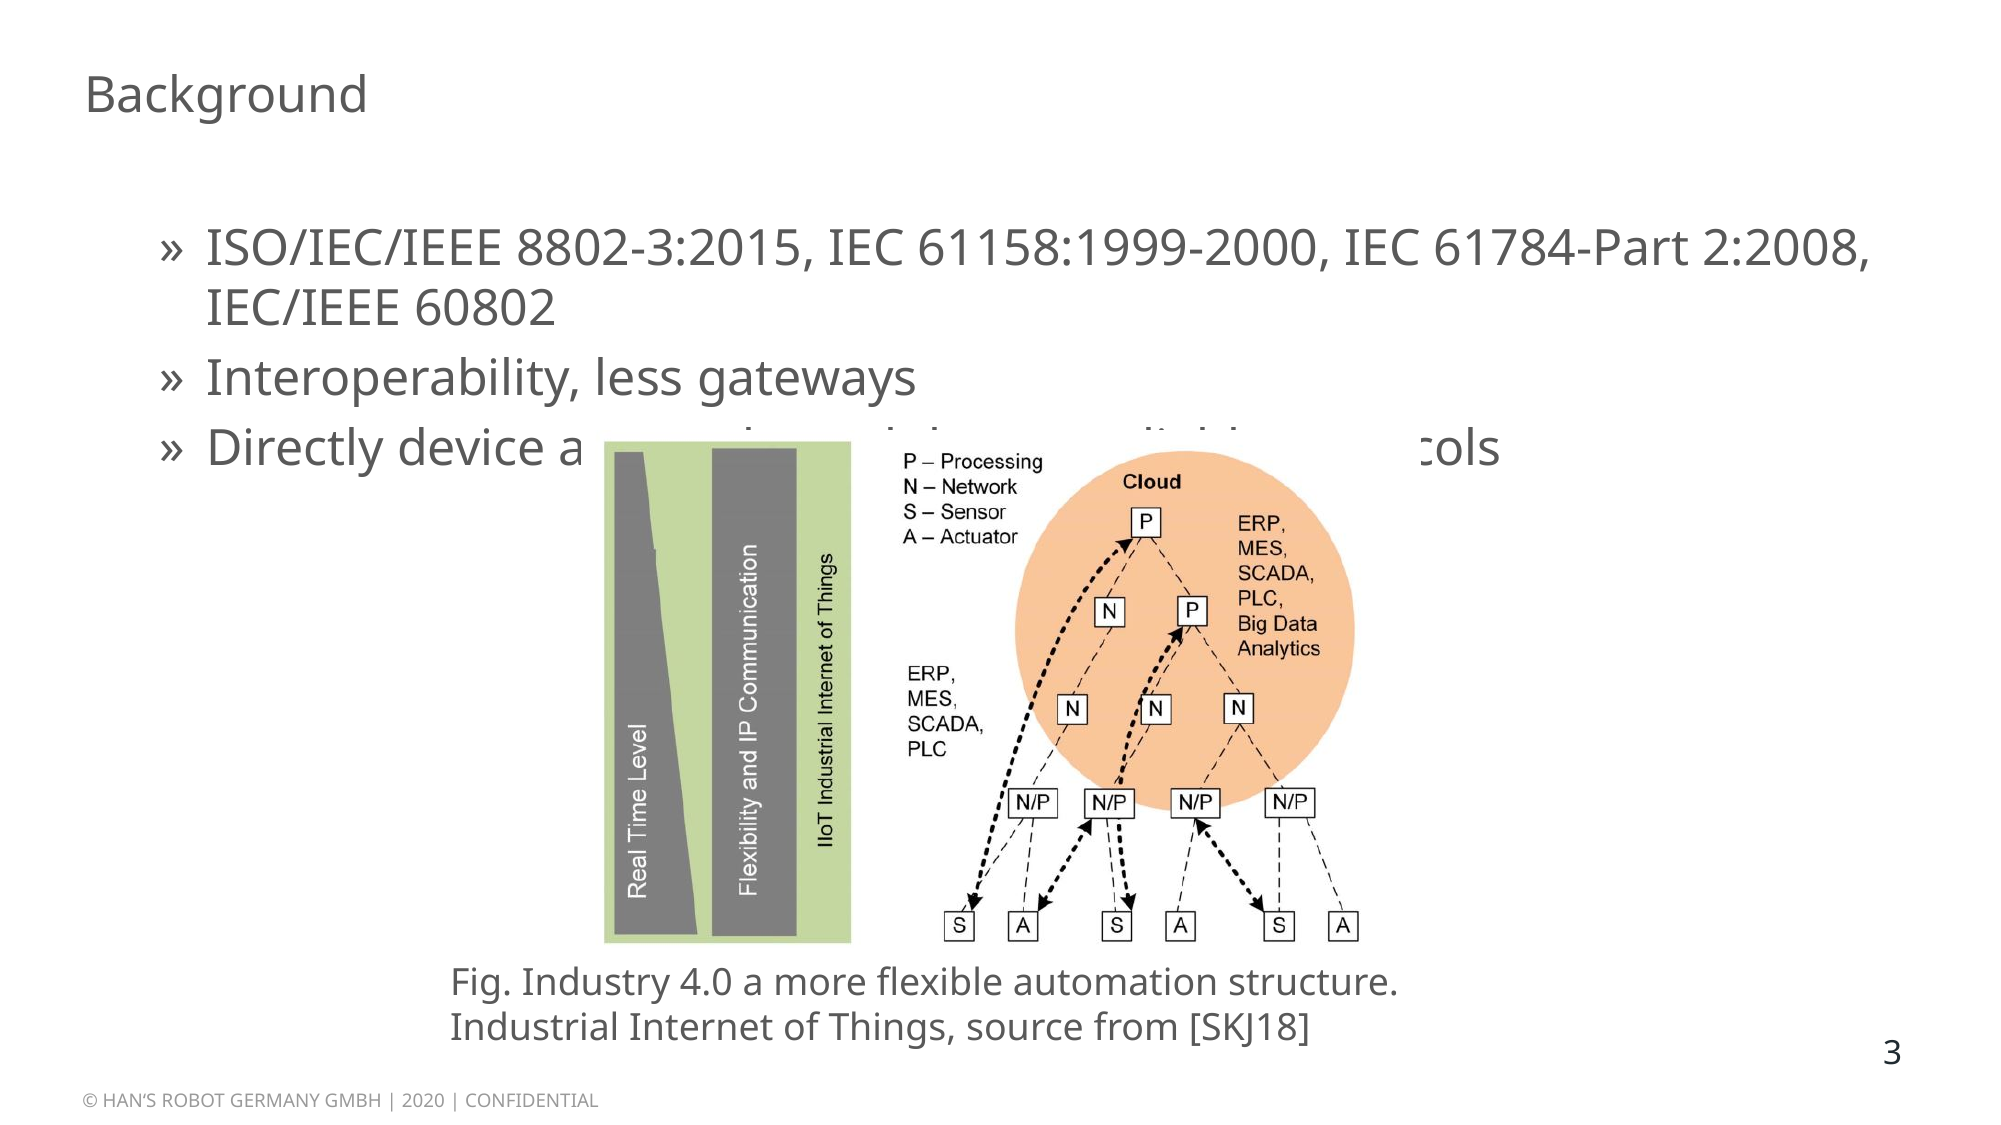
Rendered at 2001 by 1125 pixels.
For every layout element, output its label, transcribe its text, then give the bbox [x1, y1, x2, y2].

text_box 3 [1868, 1023, 1931, 1079]
text_box Fig. Industry 4.0 a more flexible automation structure. Industrial Internet of Things, source from [SKJ18] [435, 950, 1565, 1056]
title Background [69, 54, 1756, 132]
text_box [215, 1012, 1290, 1118]
list ISO/IEC/IEEE 8802-3:2015, IEC 61158:1999-2000, IEC 61784-Part 2:2008, IEC/IEEE 60802 Interoperability, less gateways Directly device access through layers, reliable protocols [69, 208, 1933, 1070]
picture [581, 429, 1422, 972]
